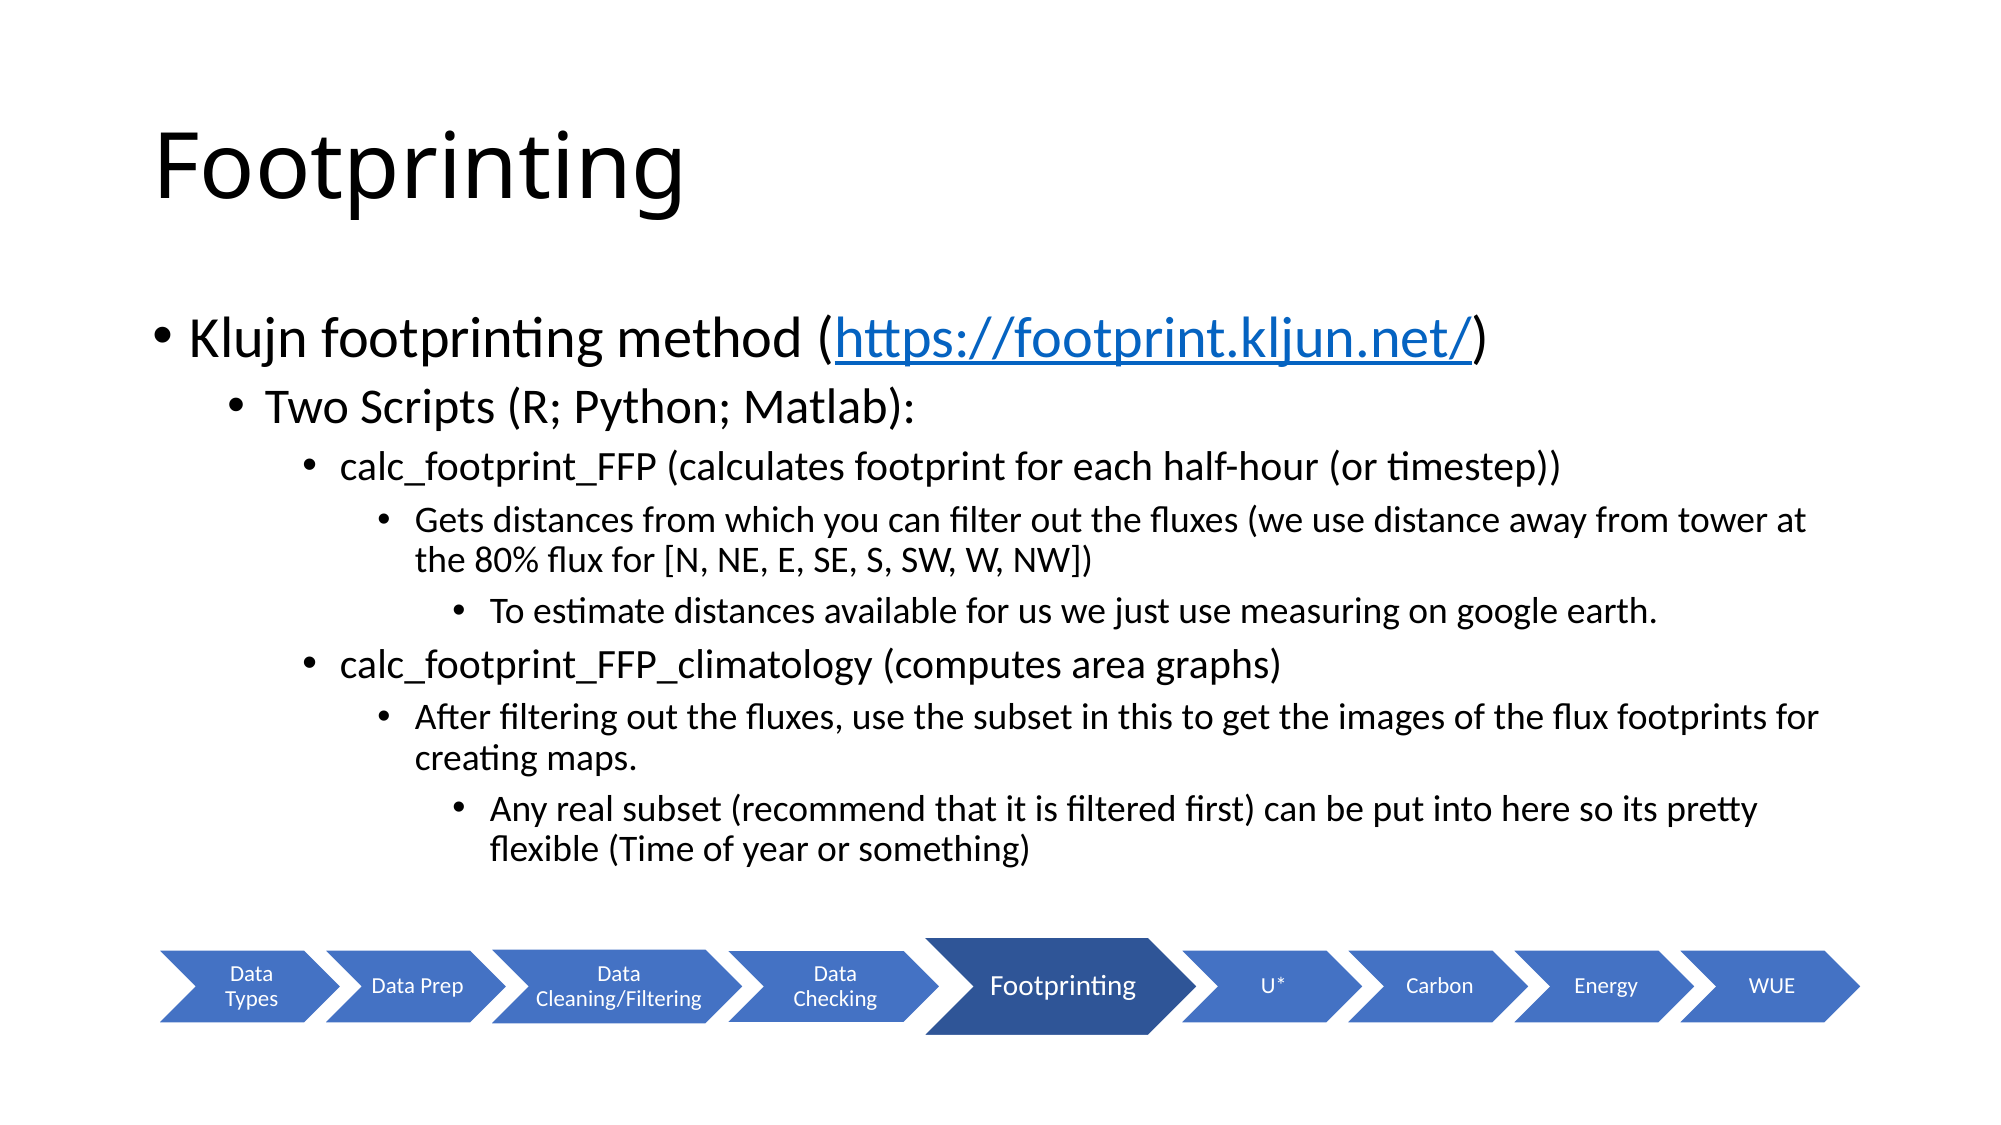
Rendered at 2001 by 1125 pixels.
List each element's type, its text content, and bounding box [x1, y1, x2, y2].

title Footprinting [137, 59, 1863, 278]
list Klujn footprinting method (https://footprint.kljun.net/) Two Scripts (R; Python; Matlab): calc_footprint_FFP (calculates footprint for each half-hour (or timestep)) Gets distances from which you can filter out the fluxes (we use distance away from tower at the 80% flux for [N, NE, E, SE, S, SW, W, NW]) To estimate distances available for us we just use measuring on google earth. calc_footprint_FFP_climatology (computes area graphs) After filtering out the fluxes, use the subset in this to get the images of the flux footprints for creating maps. Any real subset (recommend that it is filtered first) can be put into here so its pretty flexible (Time of year or something) [137, 299, 1863, 1014]
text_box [156, 521, 1863, 1125]
